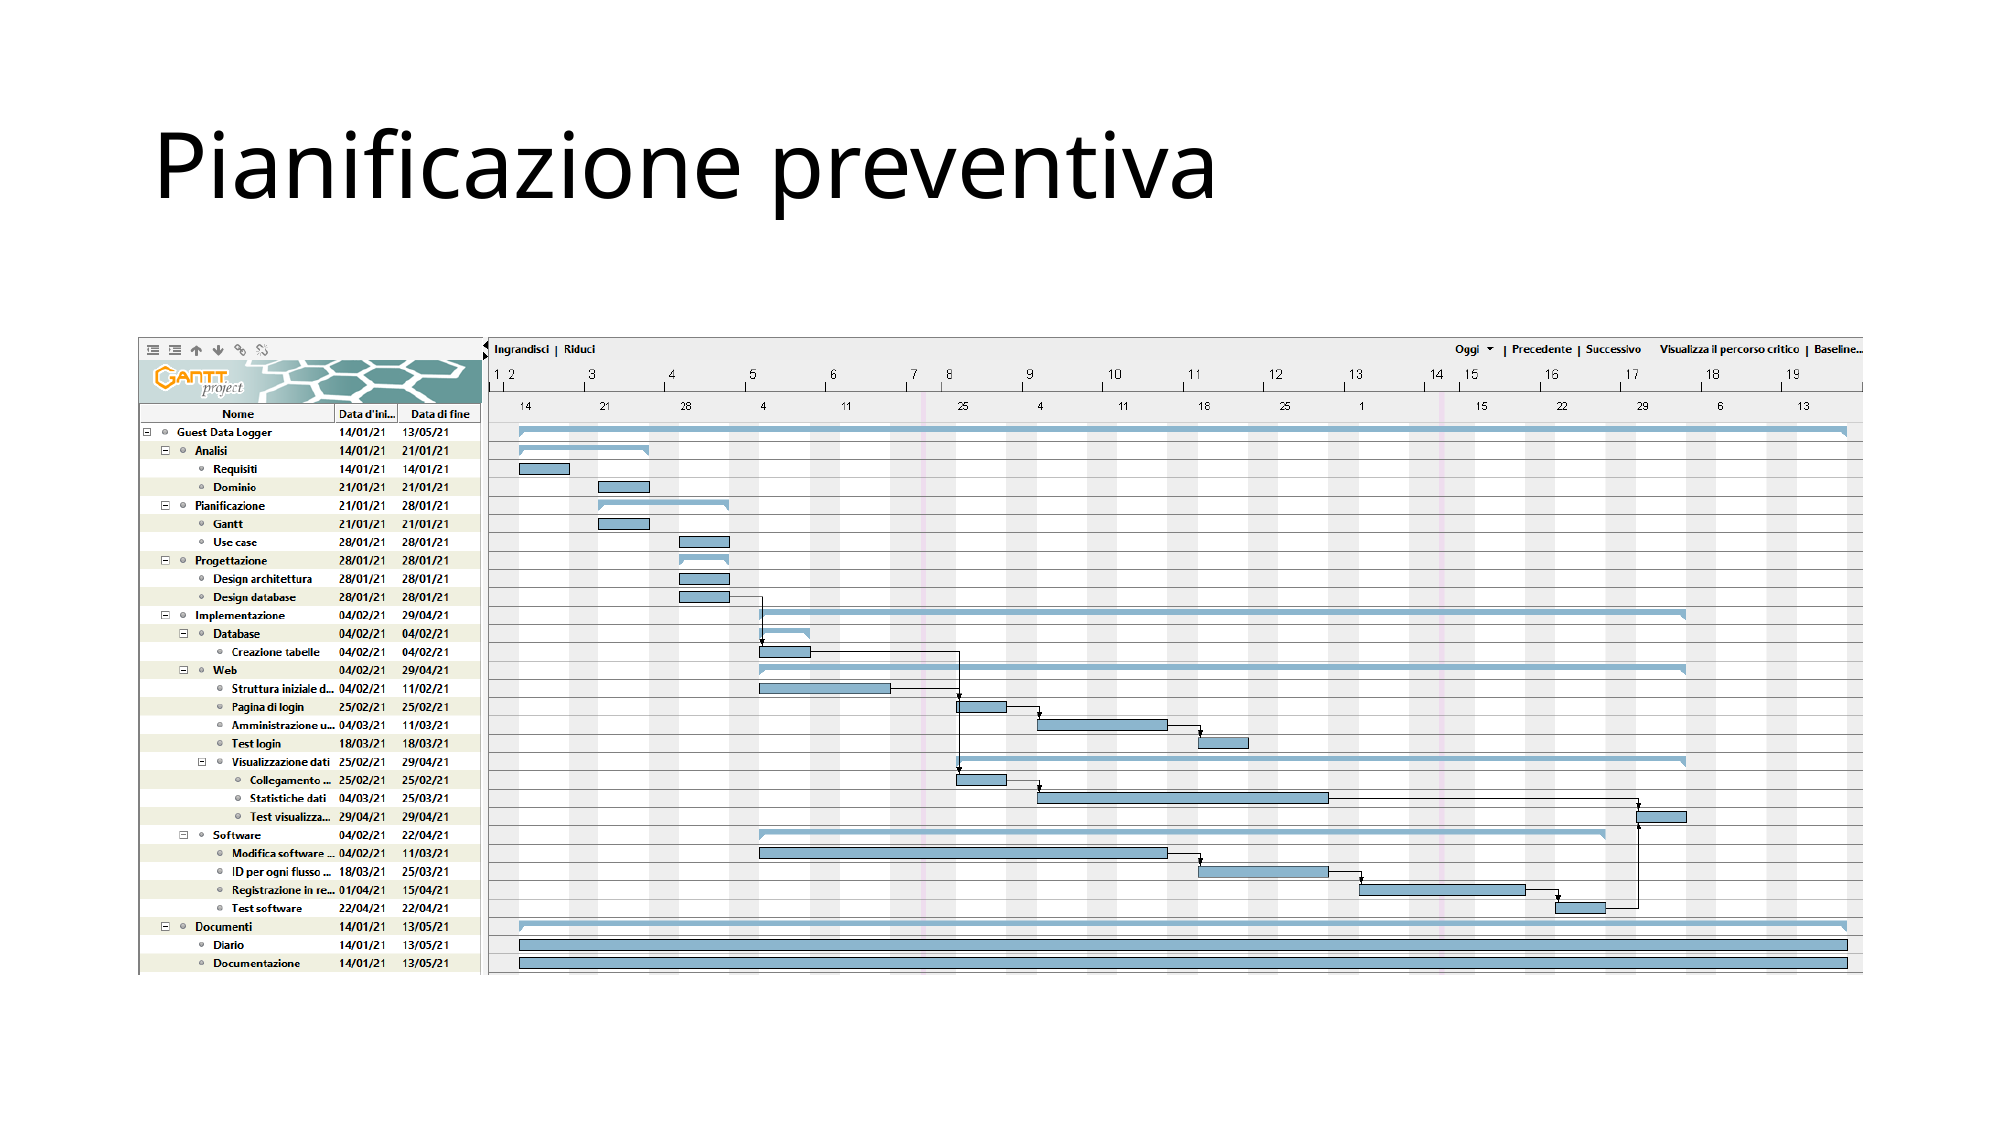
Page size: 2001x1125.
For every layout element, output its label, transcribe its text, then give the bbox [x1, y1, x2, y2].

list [137, 337, 1863, 975]
title Pianificazione preventiva [137, 59, 1863, 278]
